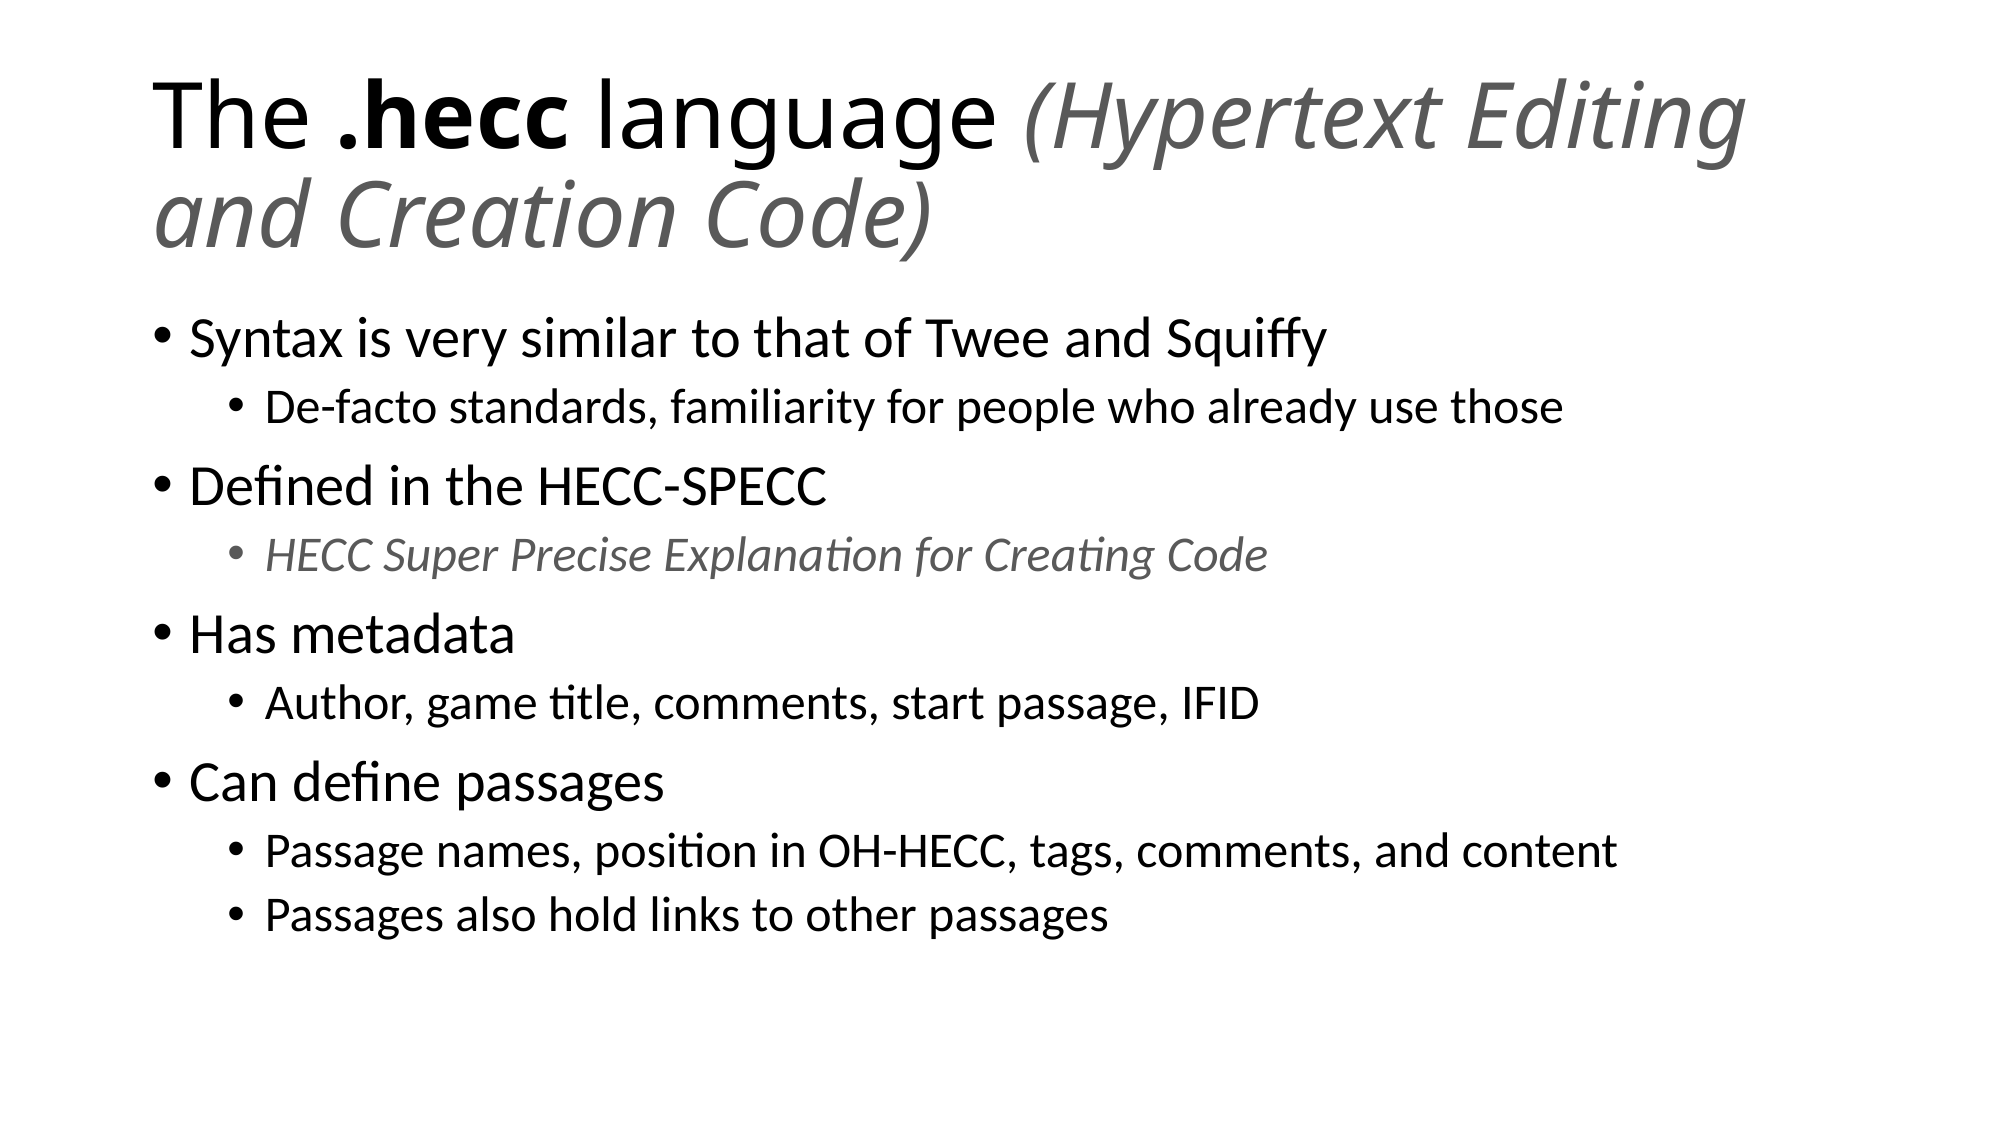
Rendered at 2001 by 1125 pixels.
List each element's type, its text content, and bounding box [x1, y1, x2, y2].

title The .hecc language (Hypertext Editing and Creation Code) [137, 59, 1863, 278]
list Syntax is very similar to that of Twee and Squiffy De-facto standards, familiarity for people who already use those Defined in the HECC-SPECC HECC Super Precise Explanation for Creating Code Has metadata Author, game title, comments, start passage, IFID Can define passages Passage names, position in OH-HECC, tags, comments, and content Passages also hold links to other passages [137, 299, 1863, 1014]
